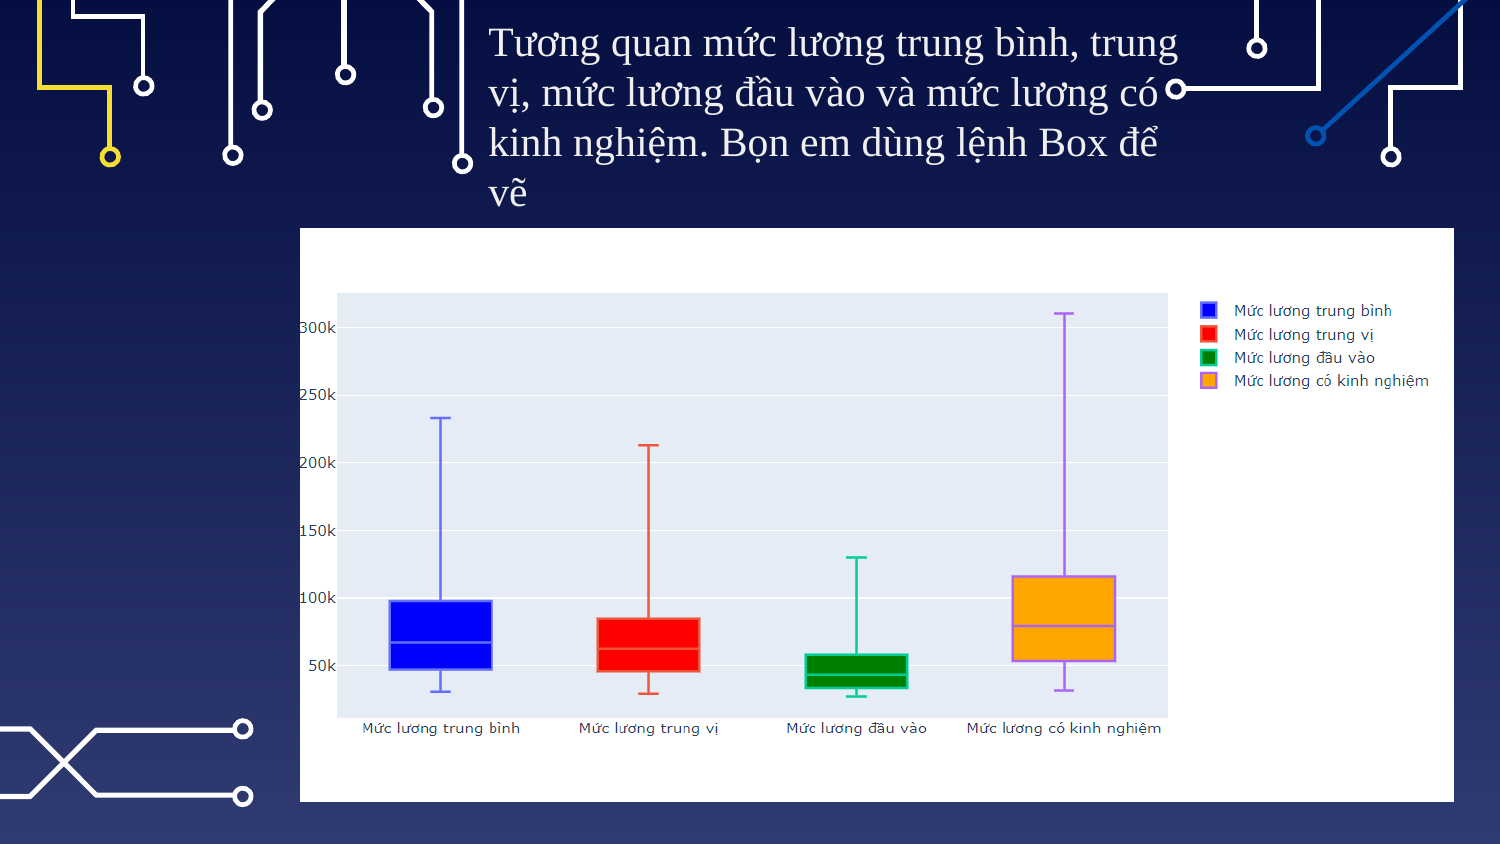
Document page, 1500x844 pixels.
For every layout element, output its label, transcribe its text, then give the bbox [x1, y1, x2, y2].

picture [299, 228, 1454, 802]
title Tương quan mức lương trung bình, trung vị, mức lương đầu vào và mức lương có kinh nghiệm. Bọn em dùng lệnh Box để vẽ [473, 30, 1200, 227]
